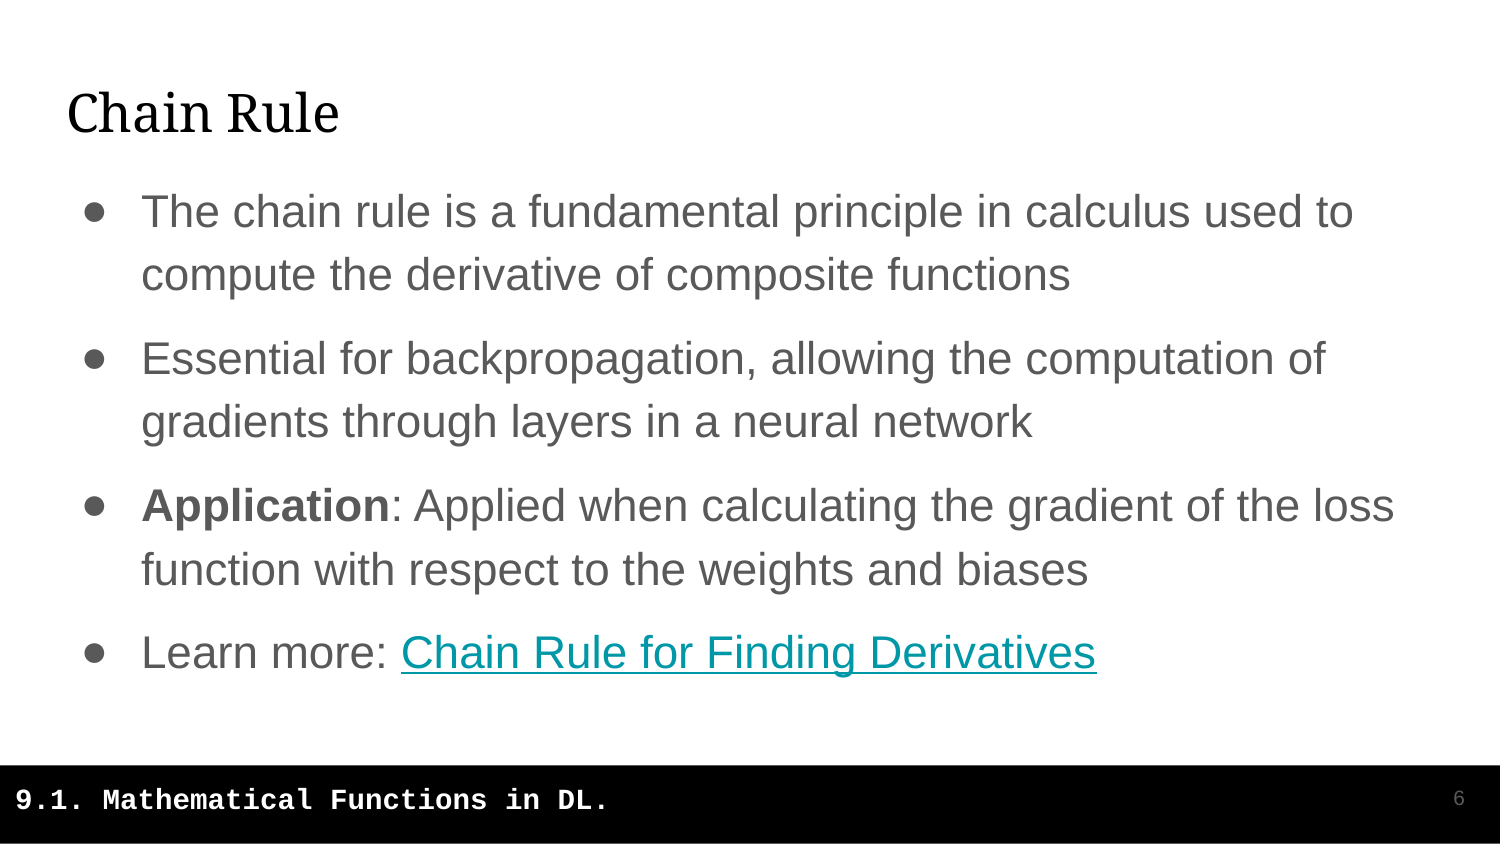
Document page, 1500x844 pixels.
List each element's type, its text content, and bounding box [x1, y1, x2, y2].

list The chain rule is a fundamental principle in calculus used to compute the derivative of composite functions Essential for backpropagation, allowing the computation of gradients through layers in a neural network Application: Applied when calculating the gradient of the loss function with respect to the weights and biases Learn more: Chain Rule for Finding Derivatives [51, 159, 1449, 737]
text_box 9.1. Mathematical Functions in DL. [0, 765, 1500, 844]
title Chain Rule [51, 64, 1449, 159]
slide_number ‹#› [1389, 764, 1480, 830]
